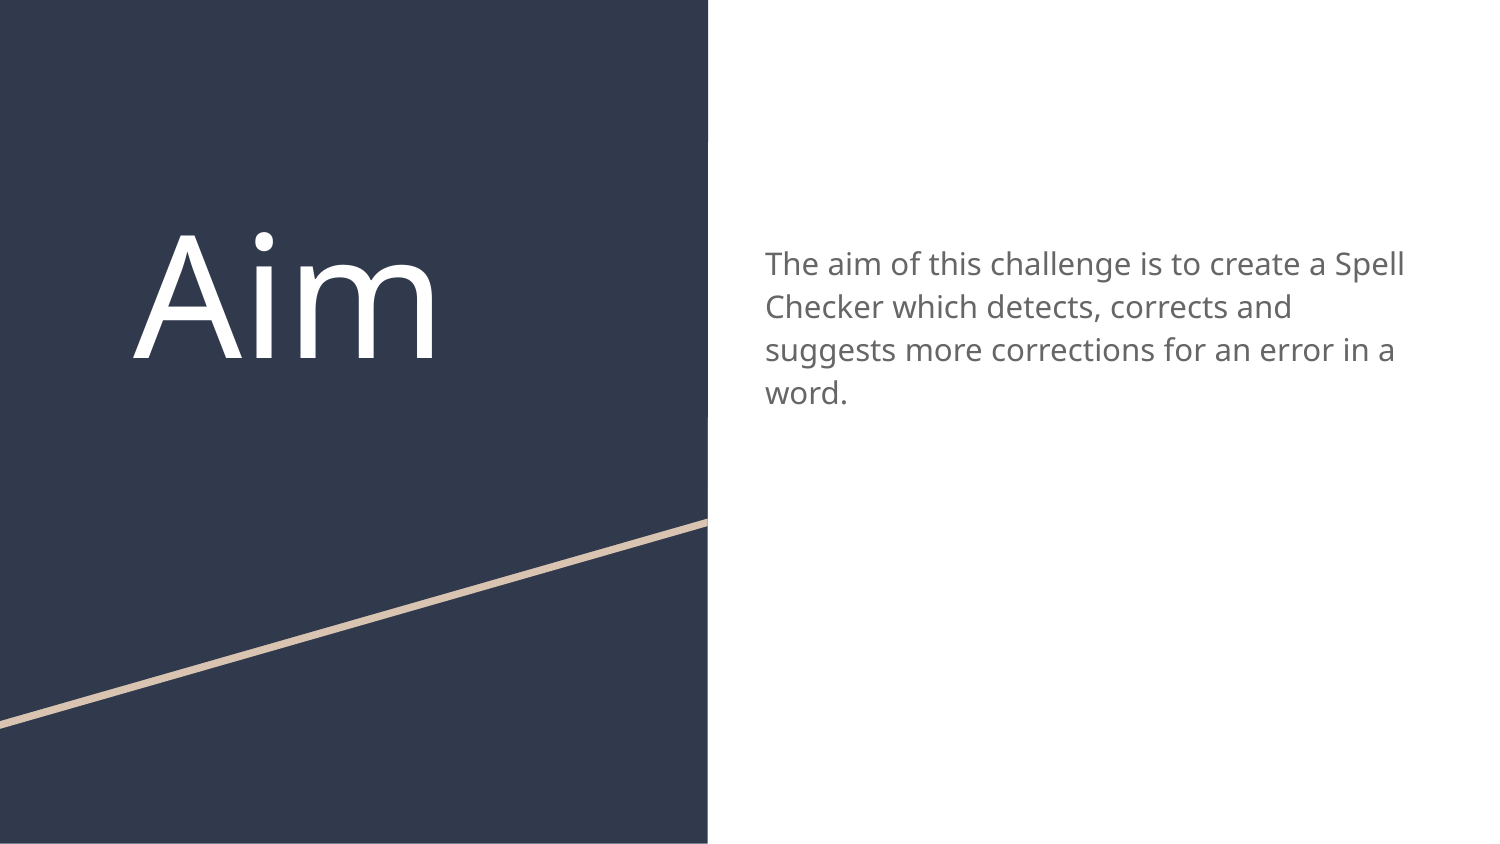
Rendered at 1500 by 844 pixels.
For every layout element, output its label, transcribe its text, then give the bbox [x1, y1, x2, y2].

title Aim [43, 172, 652, 585]
list The aim of this challenge is to create a Spell Checker which detects, corrects and suggests more corrections for an error in a word. [750, 223, 1434, 534]
